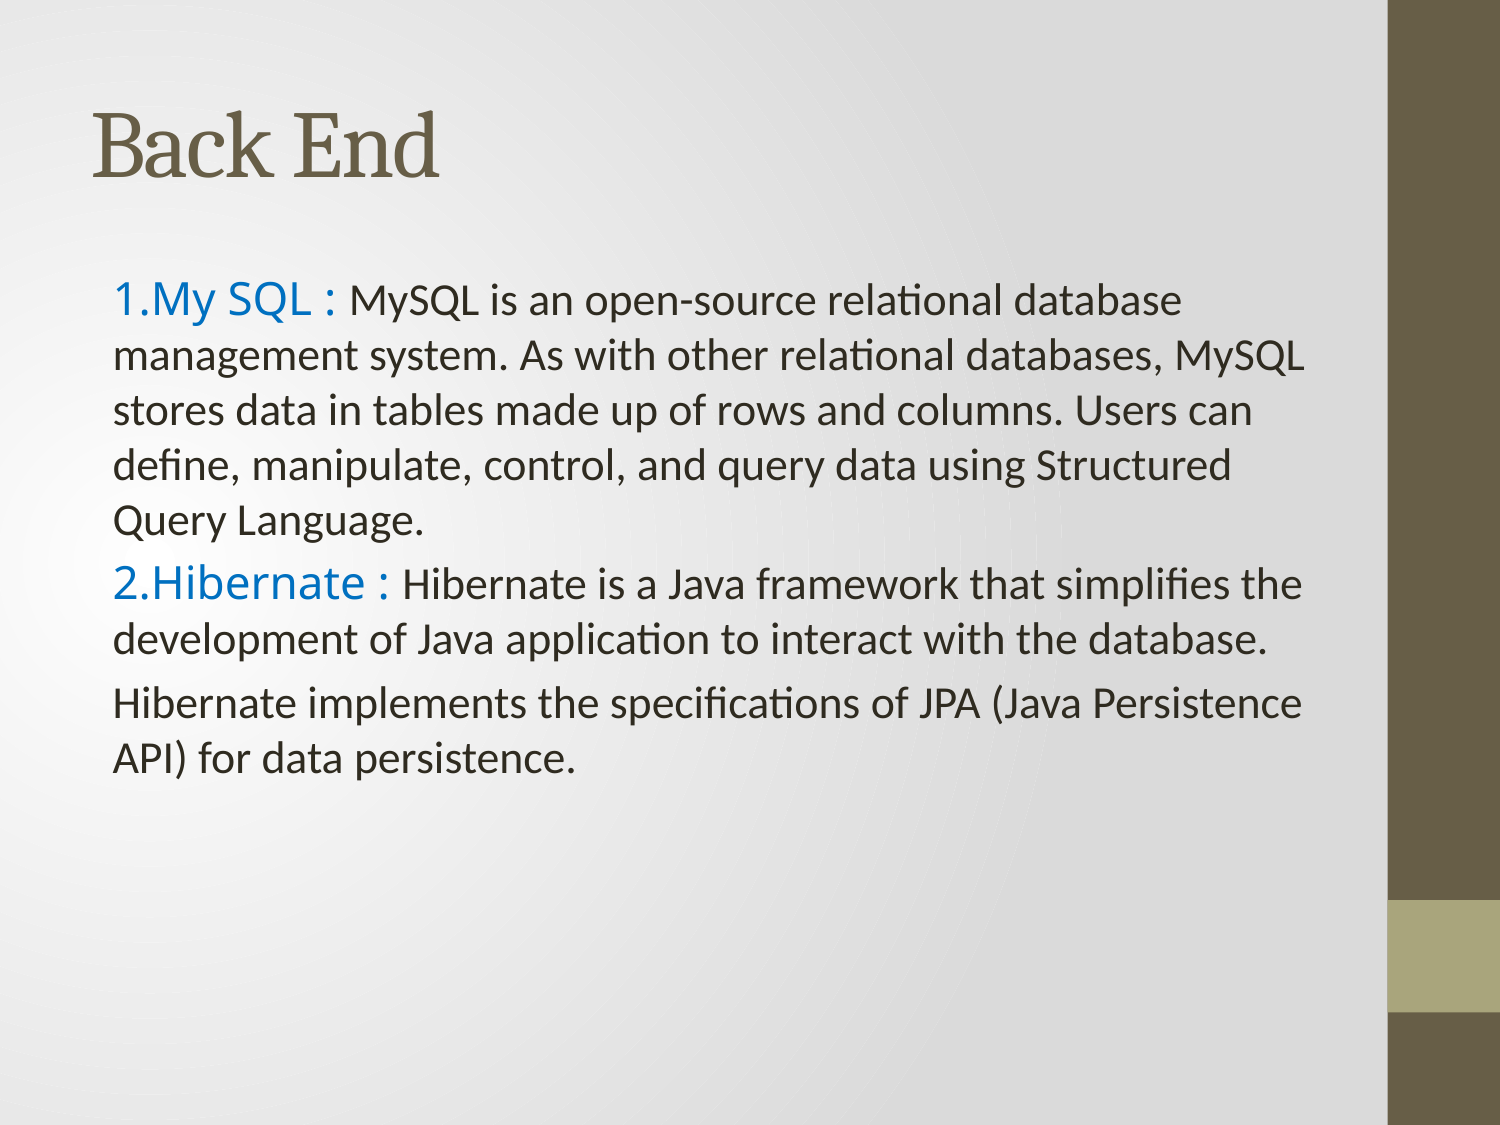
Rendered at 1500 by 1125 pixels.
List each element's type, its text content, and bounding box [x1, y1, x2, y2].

list 1.My SQL : MySQL is an open-source relational database management system. As with other relational databases, MySQL stores data in tables made up of rows and columns. Users can define, manipulate, control, and query data using Structured Query Language. 2.Hibernate : Hibernate is a Java framework that simplifies the development of Java application to interact with the database. Hibernate implements the specifications of JPA (Java Persistence API) for data persistence. [75, 262, 1325, 1050]
title Back End [75, 45, 1325, 233]
